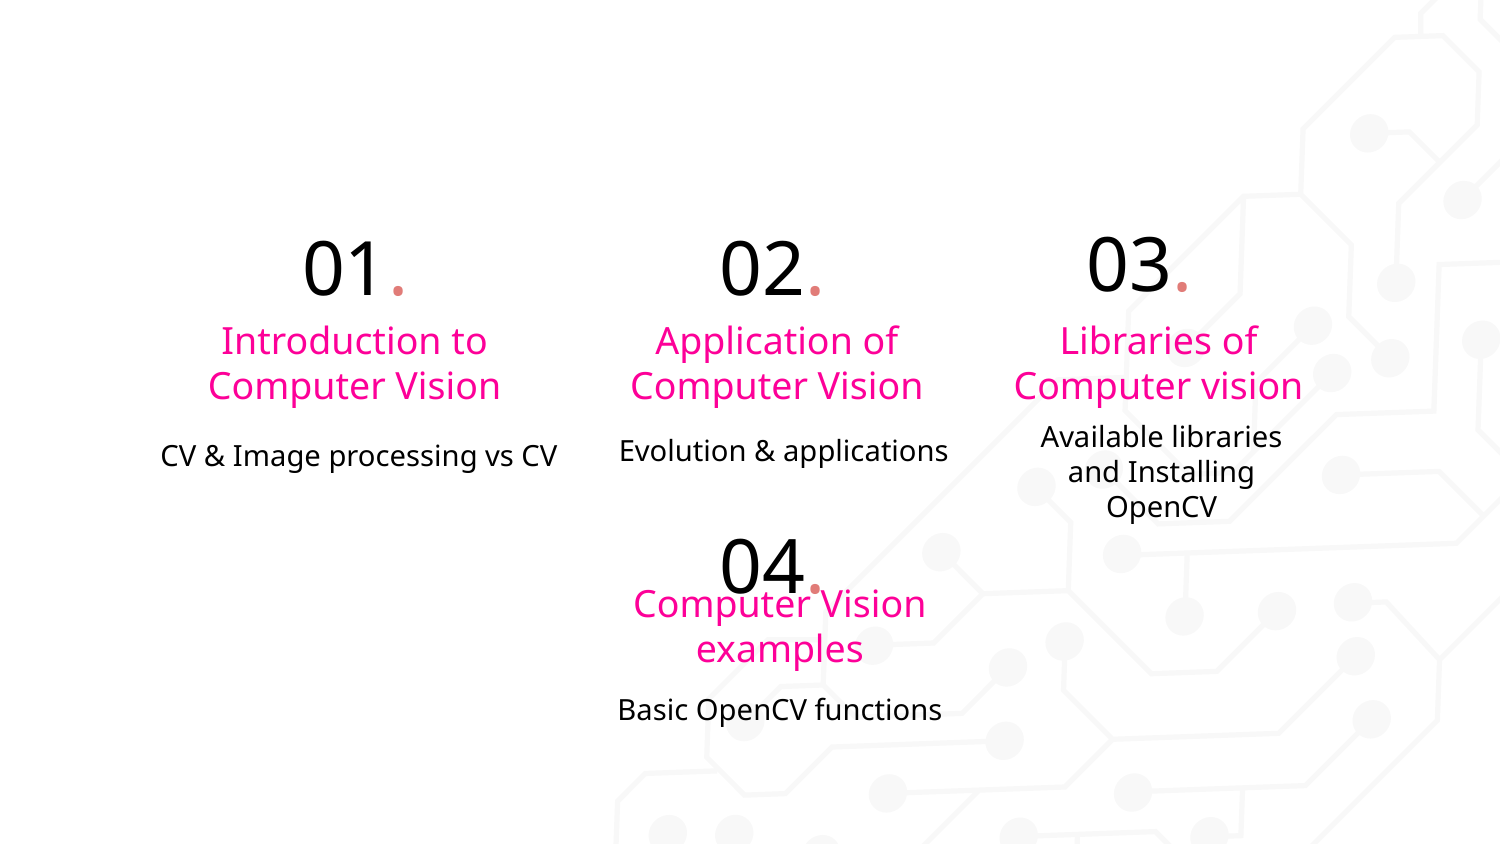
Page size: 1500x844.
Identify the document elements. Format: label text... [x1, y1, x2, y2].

title 01. [207, 208, 503, 323]
title 02. [624, 208, 921, 323]
subtitle Evolution & applications [579, 417, 988, 512]
title Introduction to Computer Vision [129, 336, 580, 421]
title 03. [991, 205, 1288, 319]
subtitle Basic OpenCV functions [589, 676, 971, 770]
title Computer Vision examples [547, 599, 1013, 686]
subtitle CV & Image processing vs CV [111, 421, 607, 516]
title Application of Computer Vision [580, 336, 974, 417]
title Libraries of Computer vision [978, 336, 1340, 423]
title 04. [624, 507, 921, 621]
subtitle Available libraries and Installing OpenCV [1002, 403, 1321, 498]
